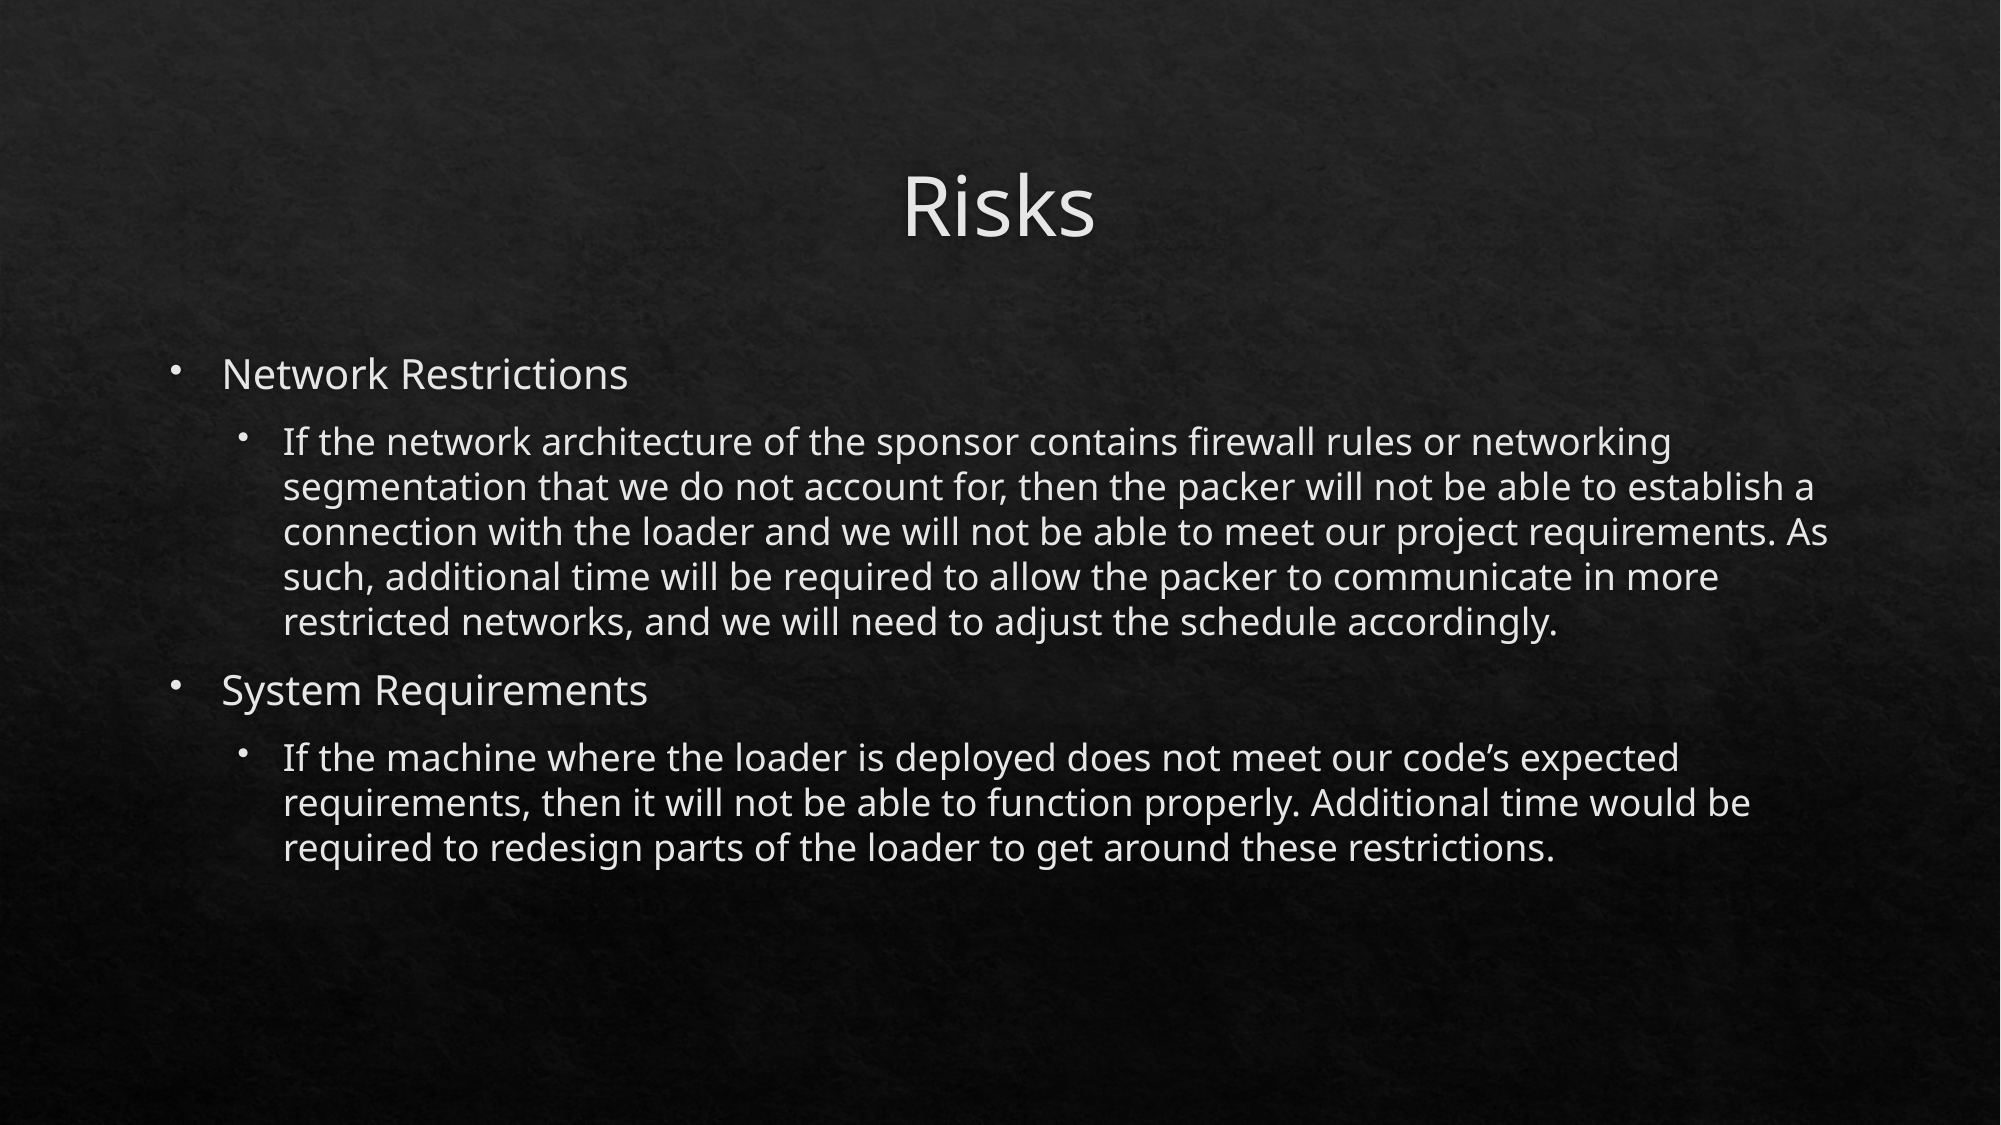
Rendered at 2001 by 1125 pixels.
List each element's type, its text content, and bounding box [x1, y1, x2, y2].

list Network Restrictions If the network architecture of the sponsor contains firewall rules or networking segmentation that we do not account for, then the packer will not be able to establish a connection with the loader and we will not be able to meet our project requirements. As such, additional time will be required to allow the packer to communicate in more restricted networks, and we will need to adjust the schedule accordingly. System Requirements If the machine where the loader is deployed does not meet our code’s expected requirements, then it will not be able to function properly. Additional time would be required to redesign parts of the loader to get around these restrictions. [149, 340, 1849, 950]
title Risks [149, 99, 1849, 307]
